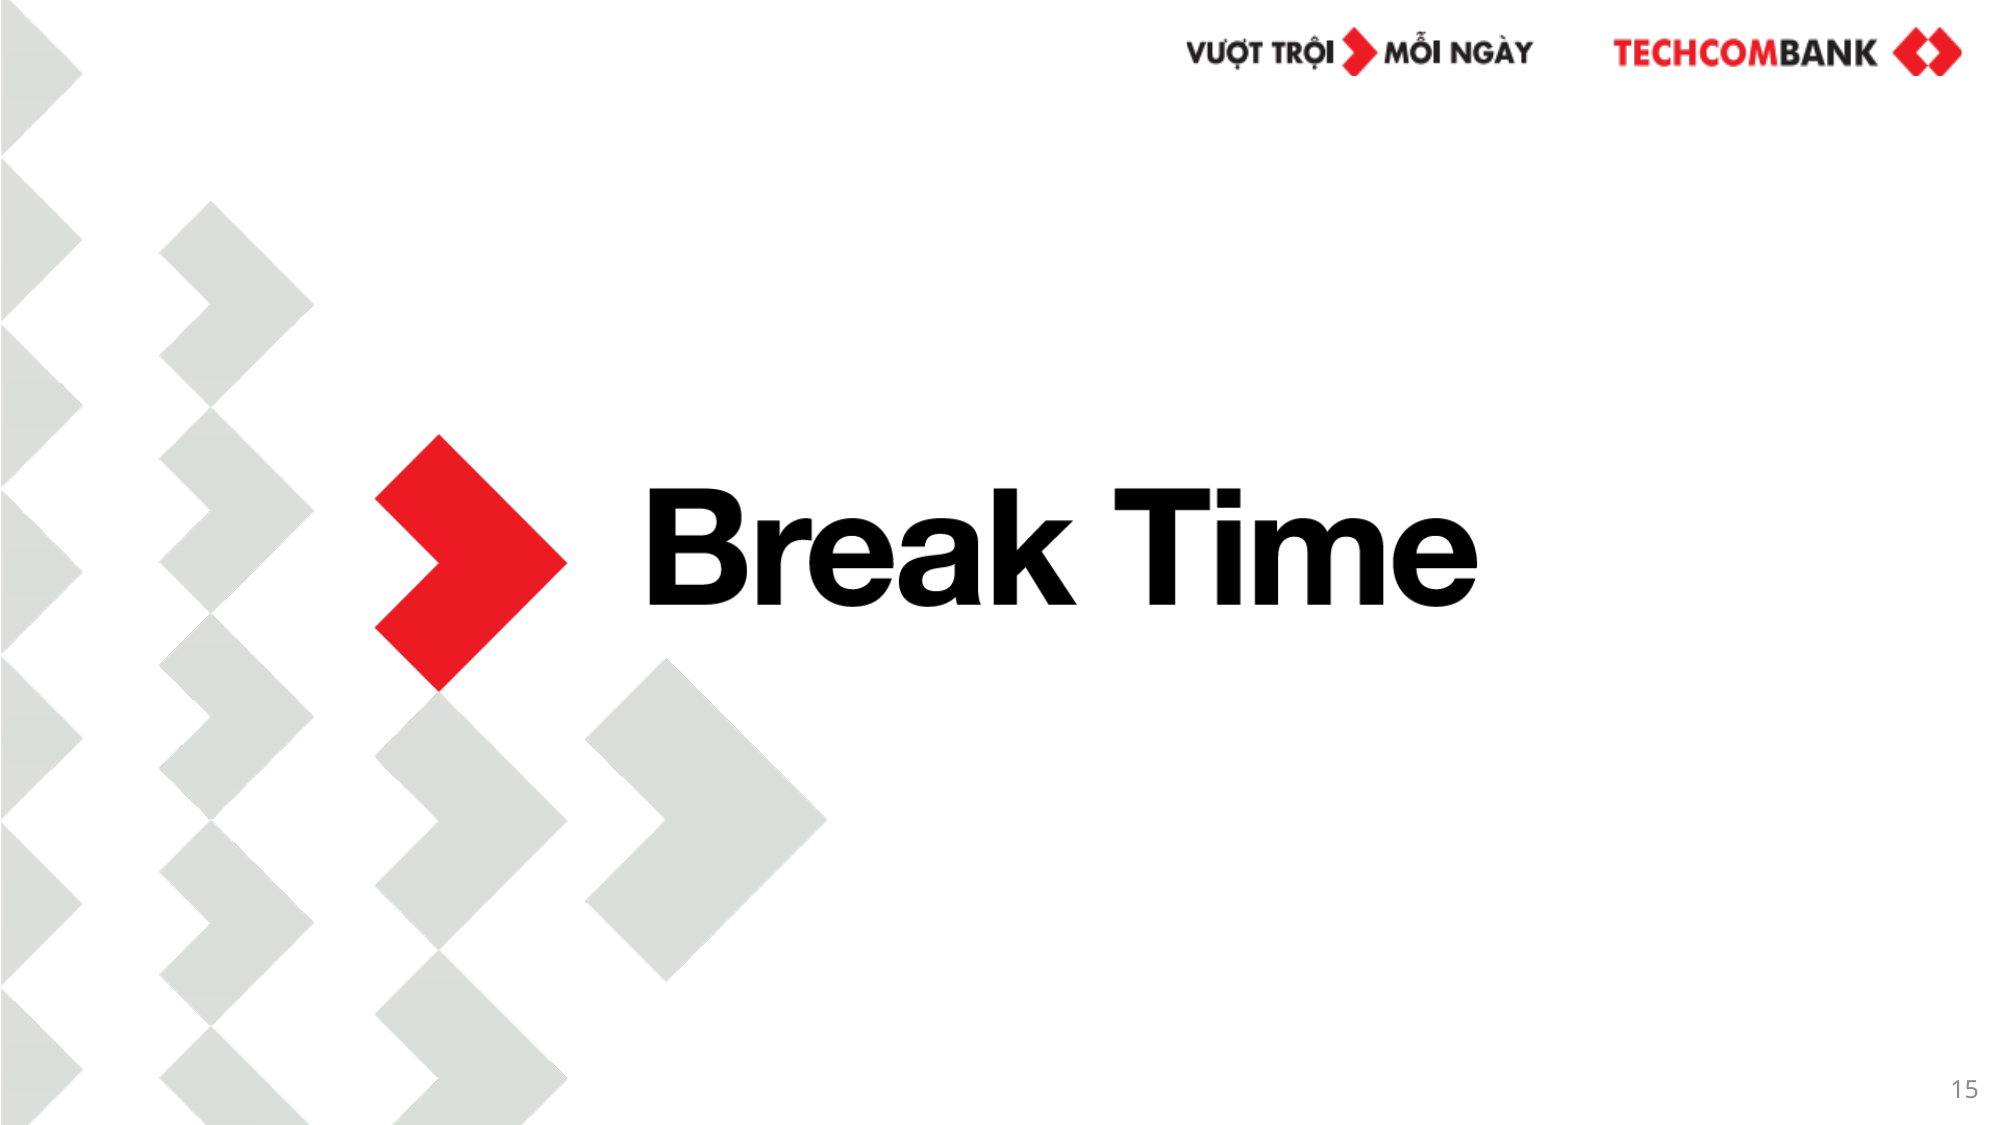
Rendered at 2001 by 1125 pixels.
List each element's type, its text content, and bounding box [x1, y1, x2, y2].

picture [0, 0, 2000, 1125]
slide_number 15 [1543, 1060, 1994, 1121]
